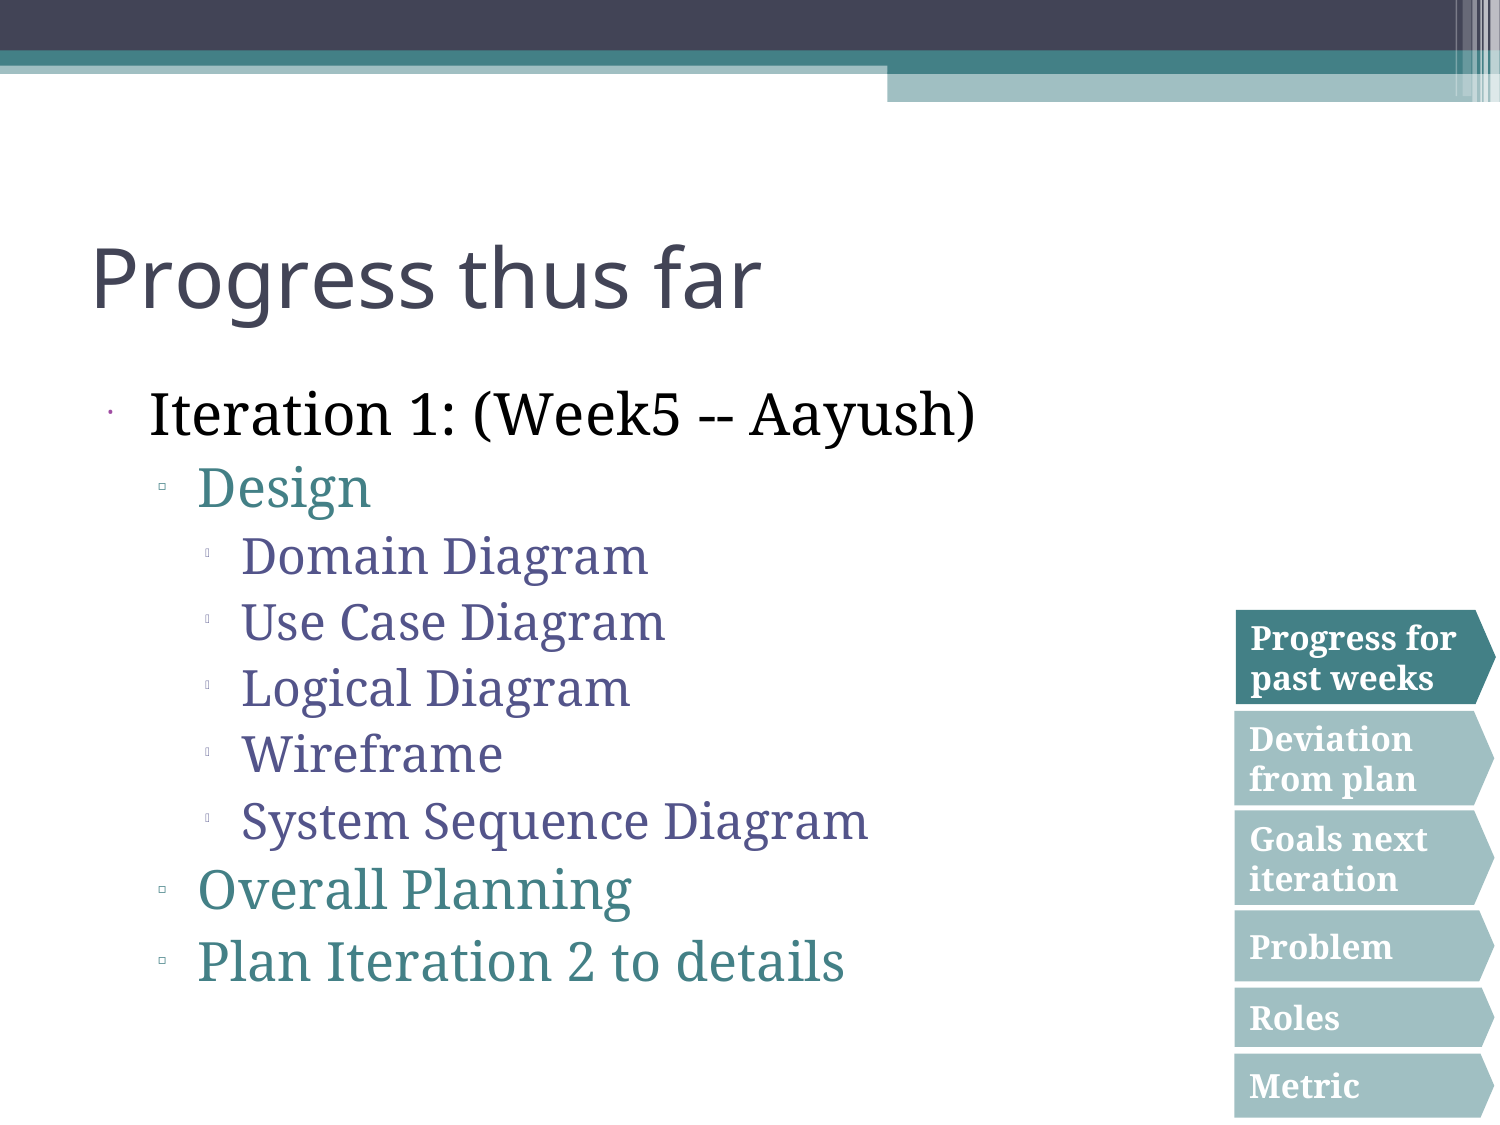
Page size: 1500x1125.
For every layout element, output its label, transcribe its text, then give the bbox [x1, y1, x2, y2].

text_box Deviation from plan [1234, 710, 1495, 806]
text_box Iteration 1: (Week5 -- Aayush) Design Domain Diagram Use Case Diagram Logical Diagram Wireframe System Sequence Diagram Overall Planning Plan Iteration 2 to details [74, 368, 1425, 1079]
text_box Metric [1234, 1053, 1495, 1118]
text_box Roles [1234, 987, 1495, 1047]
text_box Goals next iteration [1234, 810, 1495, 905]
text_box Problem [1234, 910, 1495, 982]
title Progress thus far [75, 187, 1425, 363]
text_box Progress for past weeks [1235, 609, 1496, 705]
